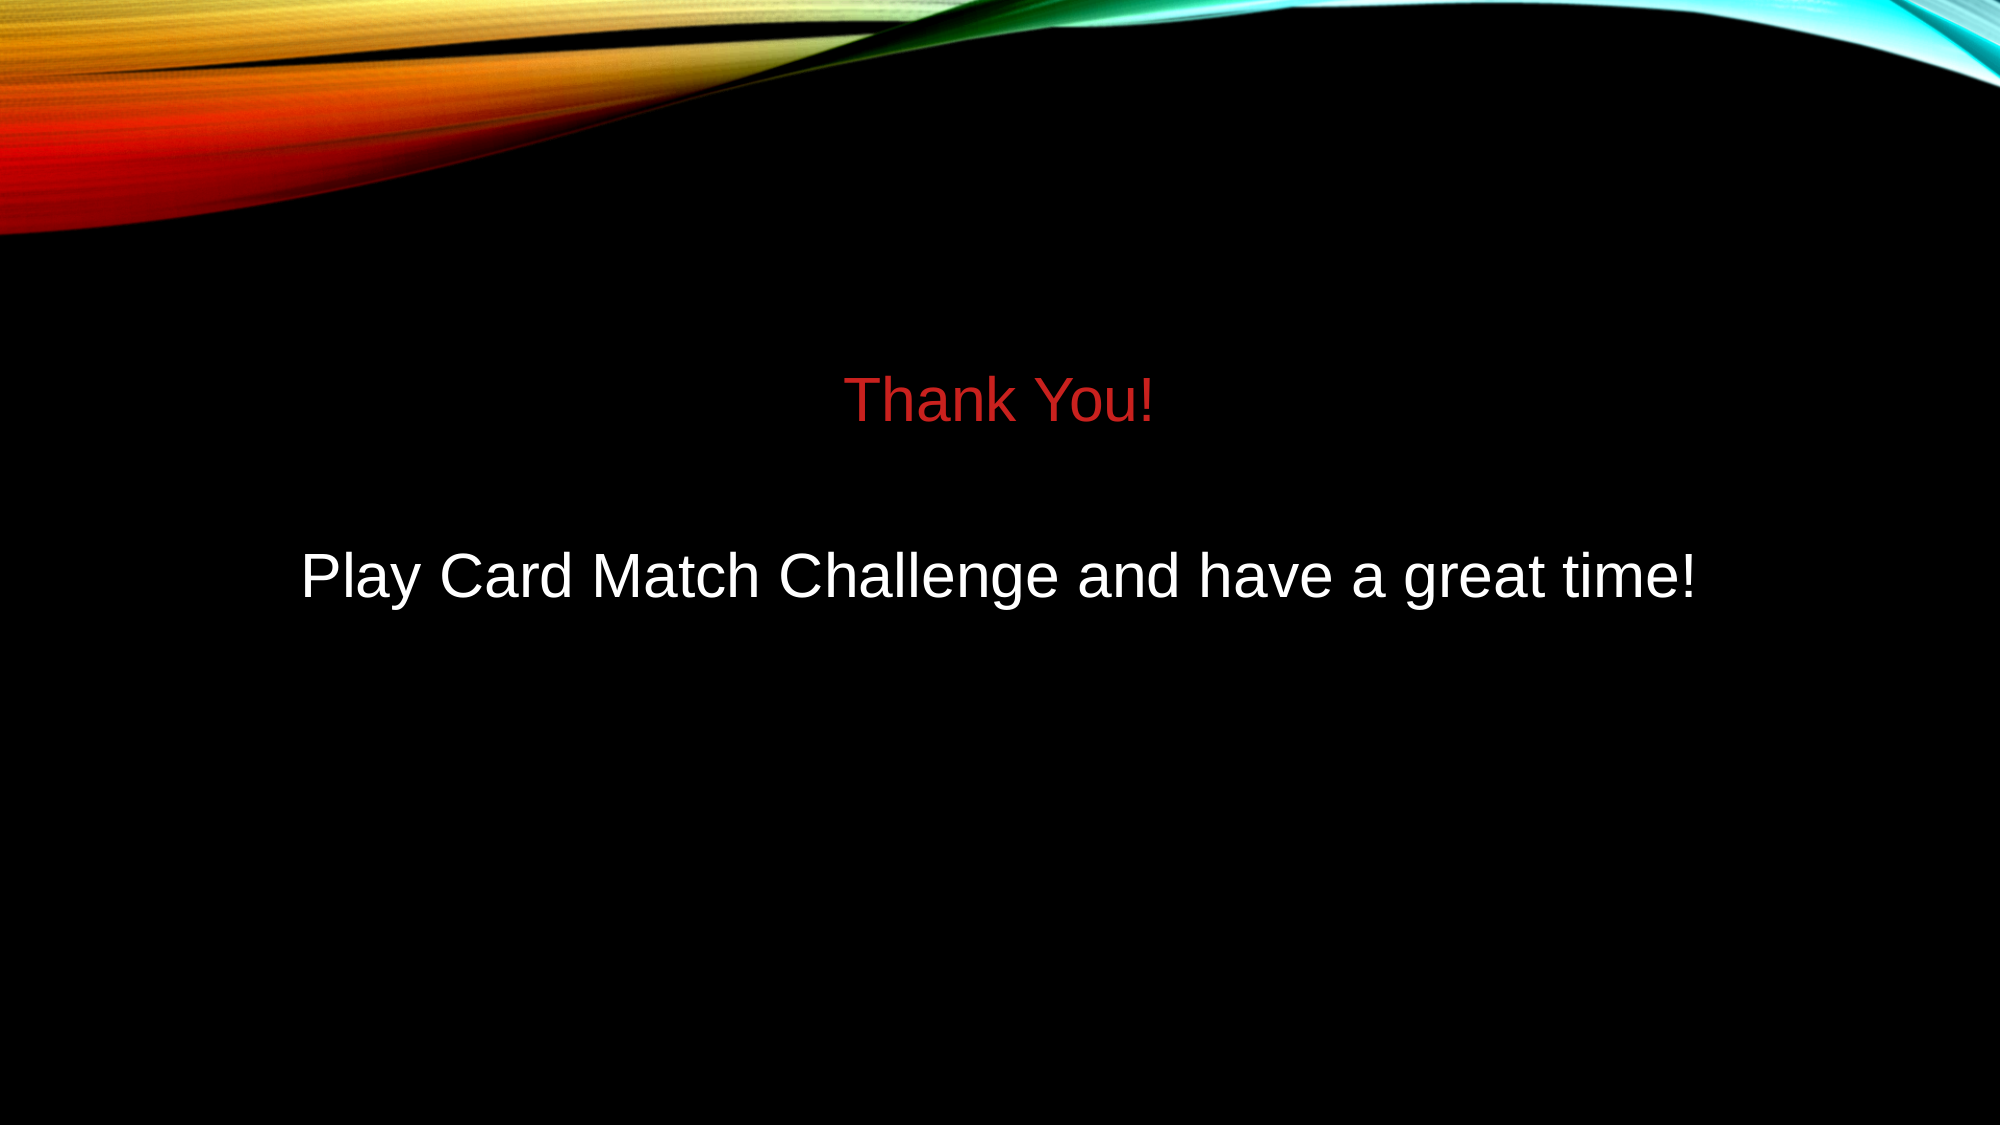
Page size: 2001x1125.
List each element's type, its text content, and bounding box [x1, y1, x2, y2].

list Thank You! Play Card Match Challenge and have a great time! [112, 360, 1888, 665]
picture [0, 0, 2000, 237]
